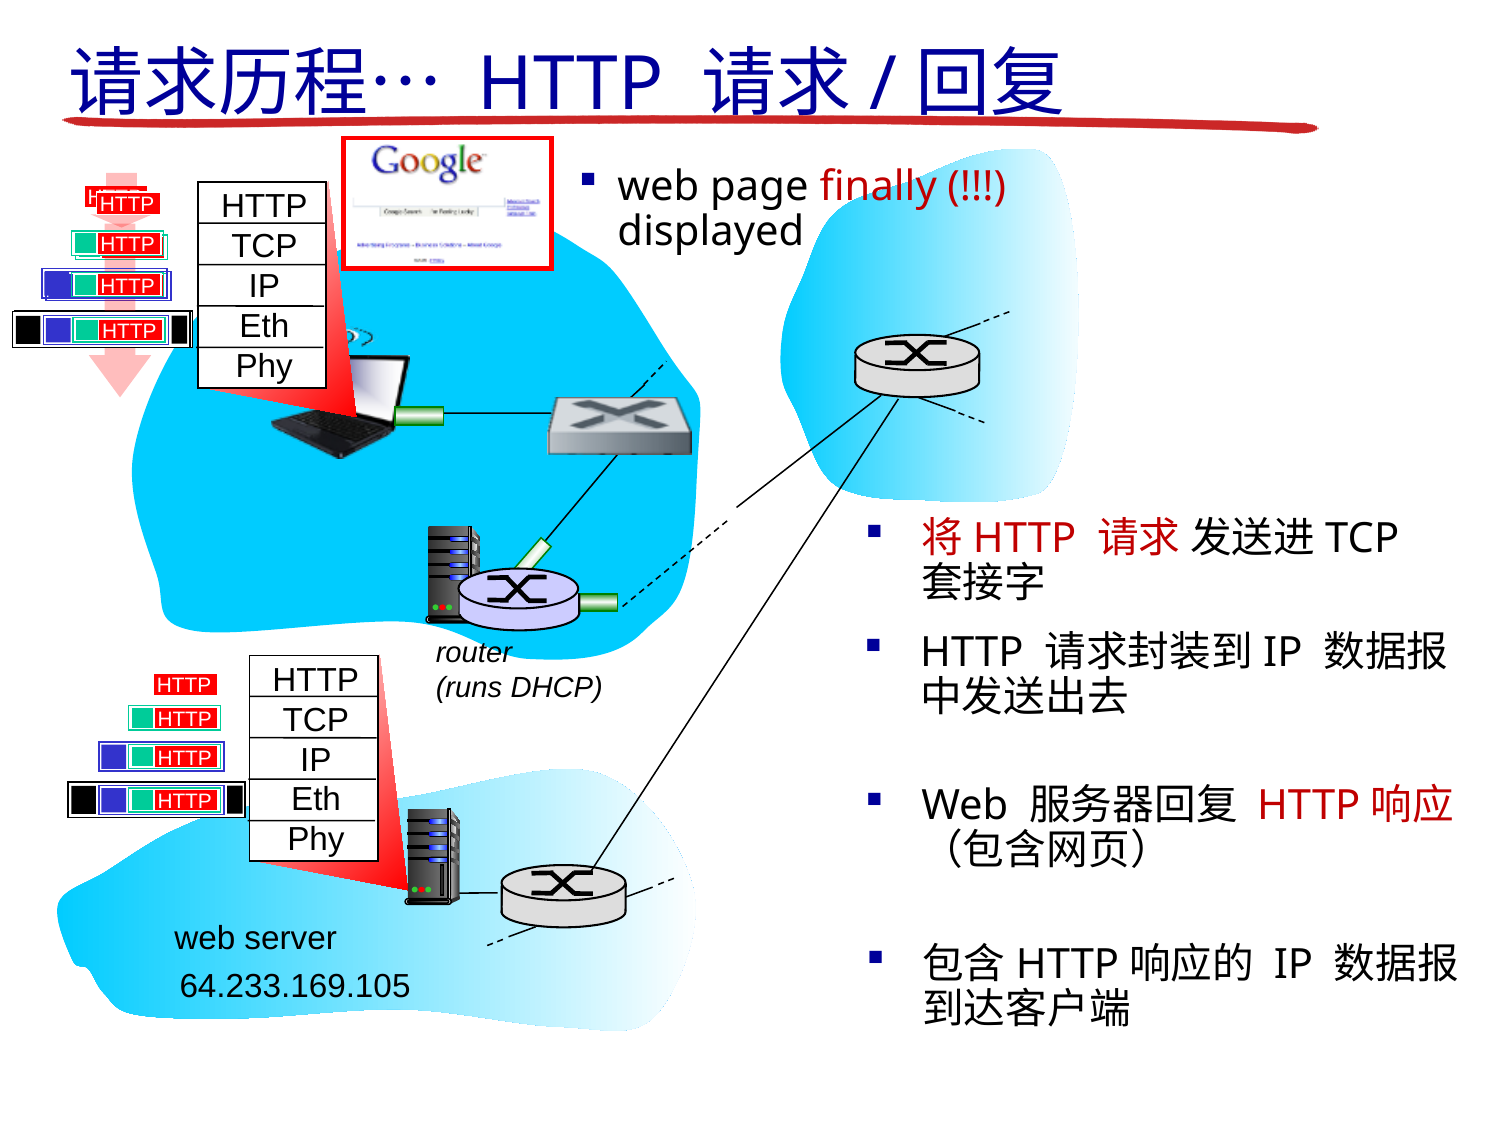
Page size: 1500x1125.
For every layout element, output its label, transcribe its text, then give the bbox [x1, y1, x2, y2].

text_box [67, 664, 245, 779]
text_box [12, 183, 191, 351]
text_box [404, 808, 461, 905]
text_box 包含HTTP响应的 IP 数据报到达客户端 [851, 935, 1486, 1024]
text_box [943, 311, 1010, 337]
text_box [780, 246, 1079, 503]
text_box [501, 864, 626, 928]
picture [57, 109, 1333, 139]
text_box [625, 878, 675, 898]
text_box 64.233.169.105 [164, 957, 426, 1012]
text_box [57, 769, 696, 1031]
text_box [14, 358, 193, 398]
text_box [486, 926, 536, 946]
text_box 将HTTP 请求 发送进TCP套接字 [885, 509, 1415, 609]
text_box web page finally (!!!) displayed [563, 157, 1198, 246]
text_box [67, 779, 246, 821]
text_box HTTP 请求封装到IP 数据报中发送出去 [849, 622, 1471, 785]
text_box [126, 208, 711, 713]
text_box Web 服务器回复 HTTP响应（包含网页） [850, 776, 1472, 939]
picture [345, 140, 550, 267]
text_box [247, 650, 408, 891]
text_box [195, 177, 357, 418]
title 请求历程… HTTP 请求/回复 [53, 0, 1425, 160]
text_box web server [159, 909, 353, 964]
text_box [854, 334, 980, 398]
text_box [918, 399, 985, 423]
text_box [622, 394, 882, 607]
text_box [72, 172, 158, 181]
